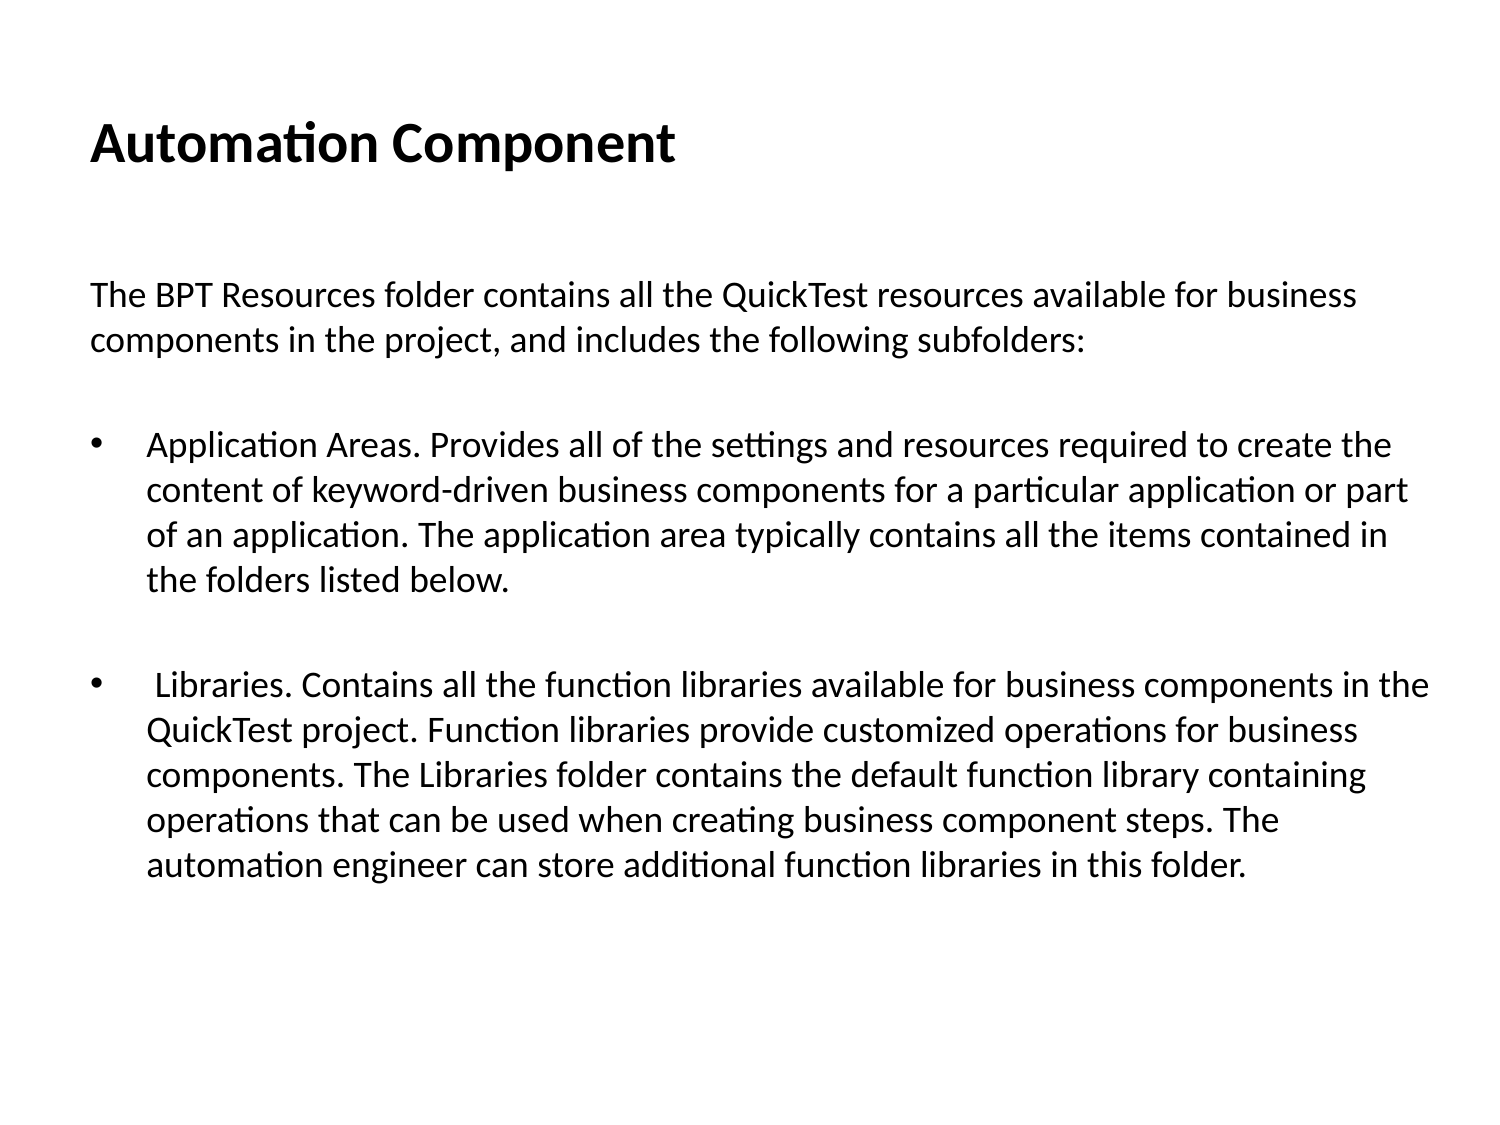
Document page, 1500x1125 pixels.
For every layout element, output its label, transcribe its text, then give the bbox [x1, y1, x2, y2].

list The BPT Resources folder contains all the QuickTest resources available for business components in the project, and includes the following subfolders: Application Areas. Provides all of the settings and resources required to create the content of keyword-driven business components for a particular application or part of an application. The application area typically contains all the items contained in the folders listed below. Libraries. Contains all the function libraries available for business components in the QuickTest project. Function libraries provide customized operations for business components. The Libraries folder contains the default function library containing operations that can be used when creating business component steps. The automation engineer can store additional function libraries in this folder. [75, 262, 1450, 1005]
title Automation Component [75, 45, 1425, 233]
